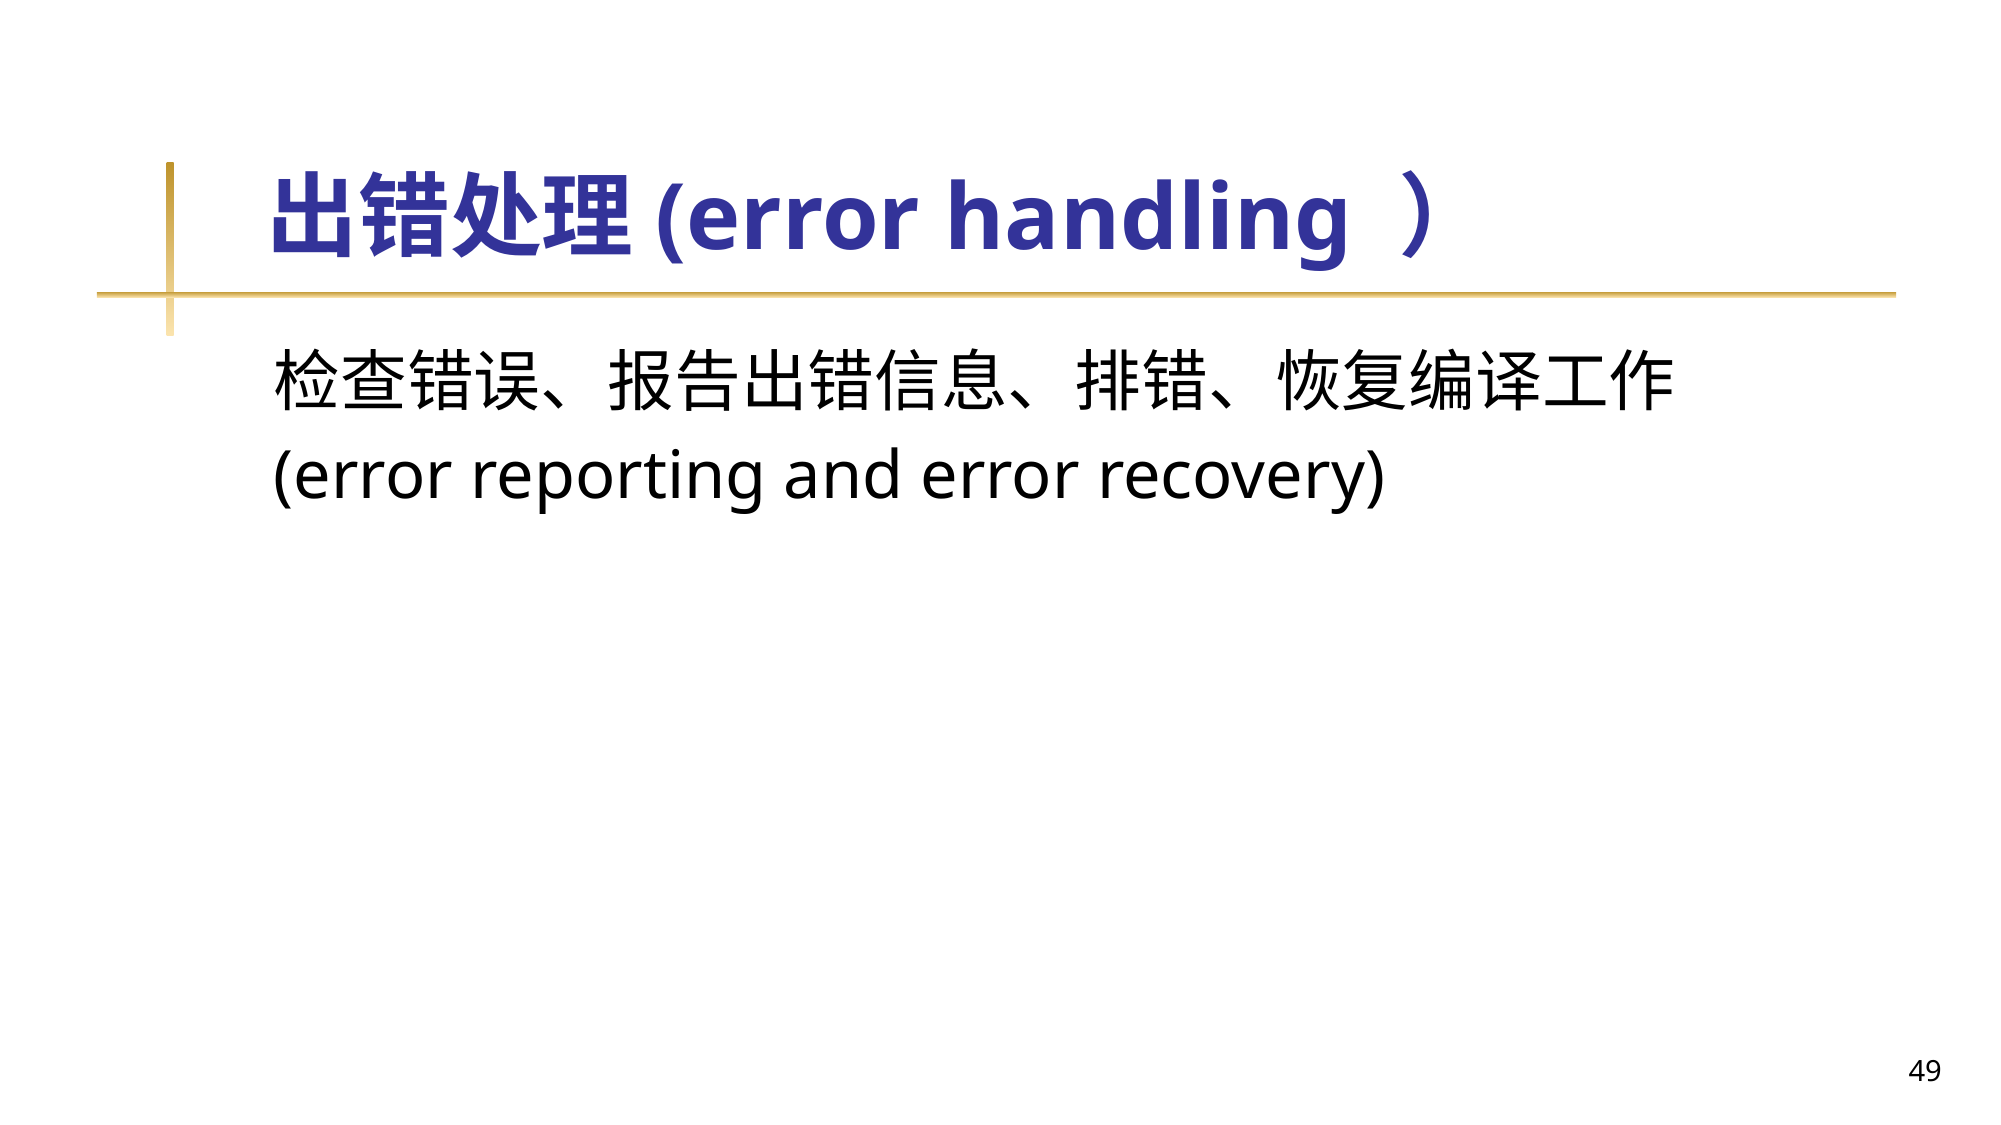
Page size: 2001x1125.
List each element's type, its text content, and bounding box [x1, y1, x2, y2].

slide_number 49 [1540, 1023, 1958, 1100]
list 检查错误、报告出错信息、排错、恢复编译工作 (error reporting and error recovery) [258, 331, 1959, 1006]
title 出错处理(error handling ） [251, 35, 1957, 275]
